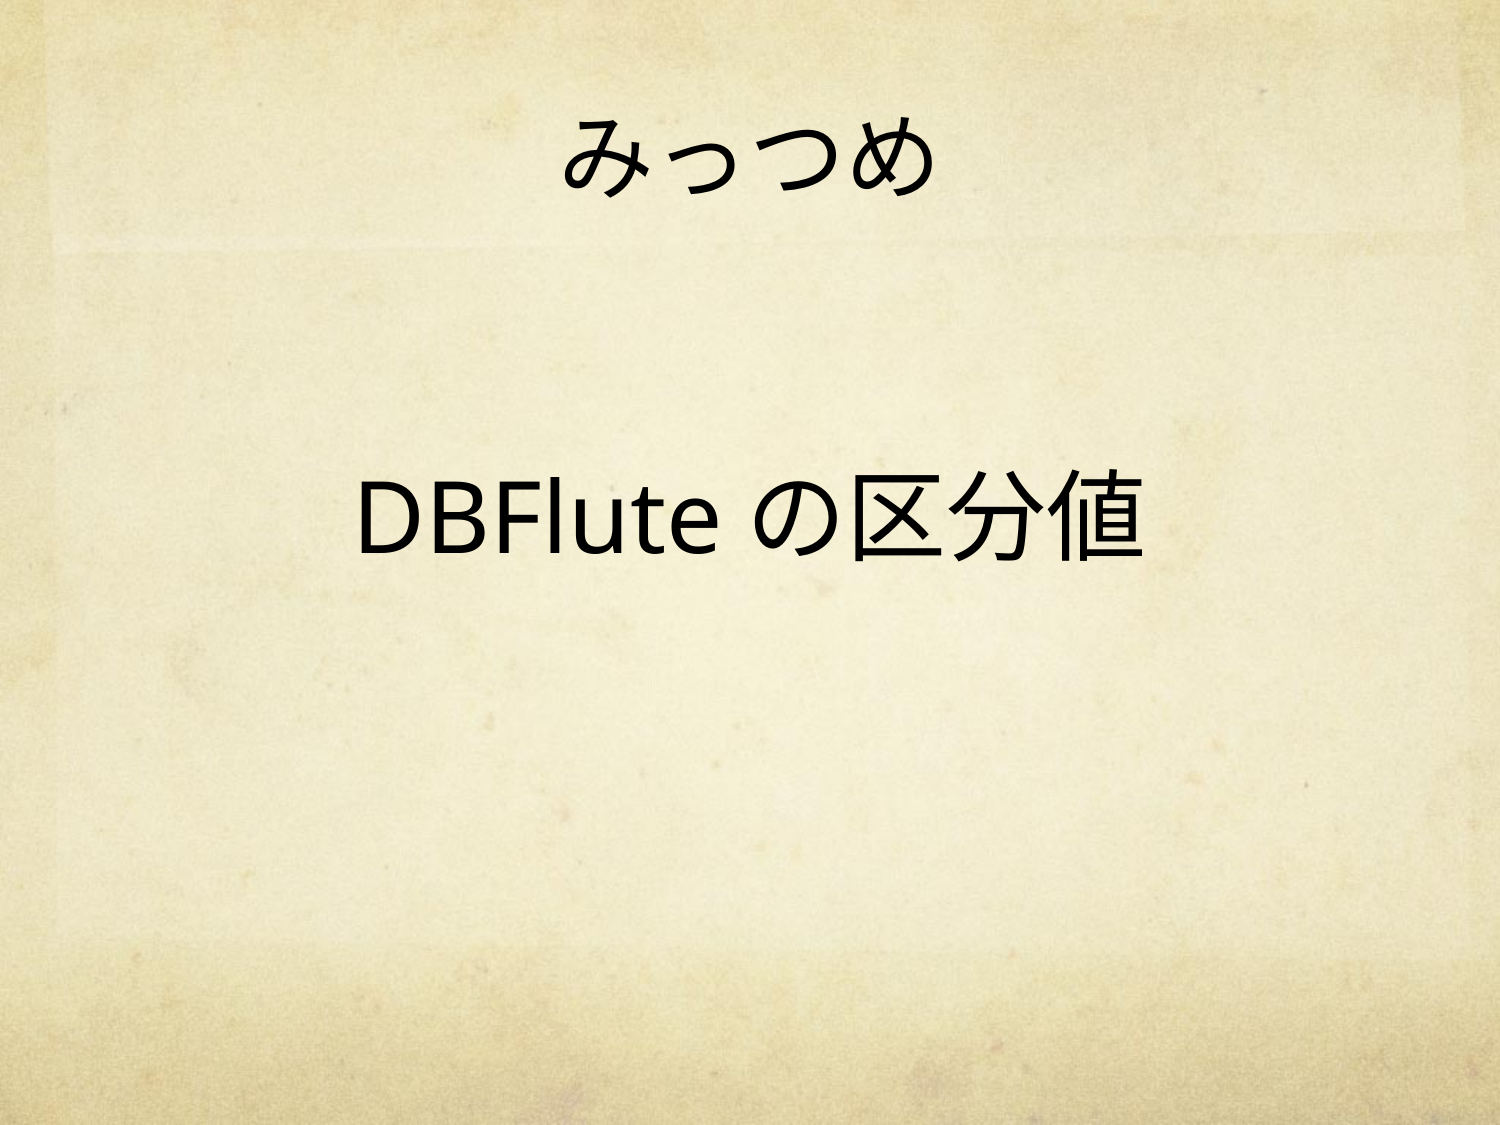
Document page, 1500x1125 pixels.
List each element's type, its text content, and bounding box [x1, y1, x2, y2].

list DBFluteの区分値 [150, 284, 1350, 950]
title みっつめ [150, 82, 1350, 225]
picture [0, 0, 1500, 1125]
